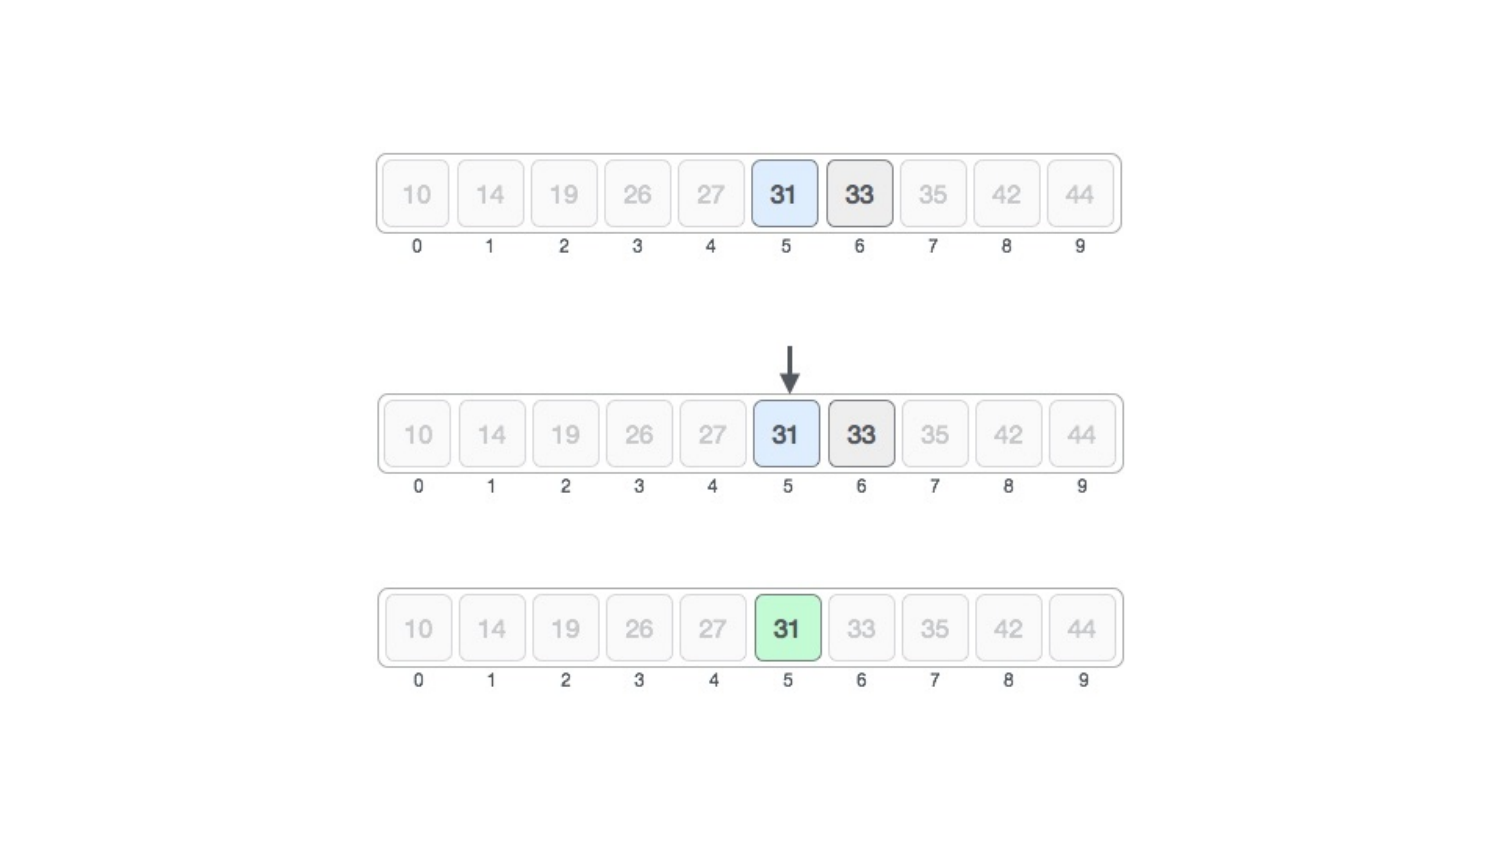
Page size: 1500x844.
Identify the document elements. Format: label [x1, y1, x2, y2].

picture [373, 340, 1129, 504]
picture [373, 580, 1129, 698]
picture [373, 147, 1127, 264]
